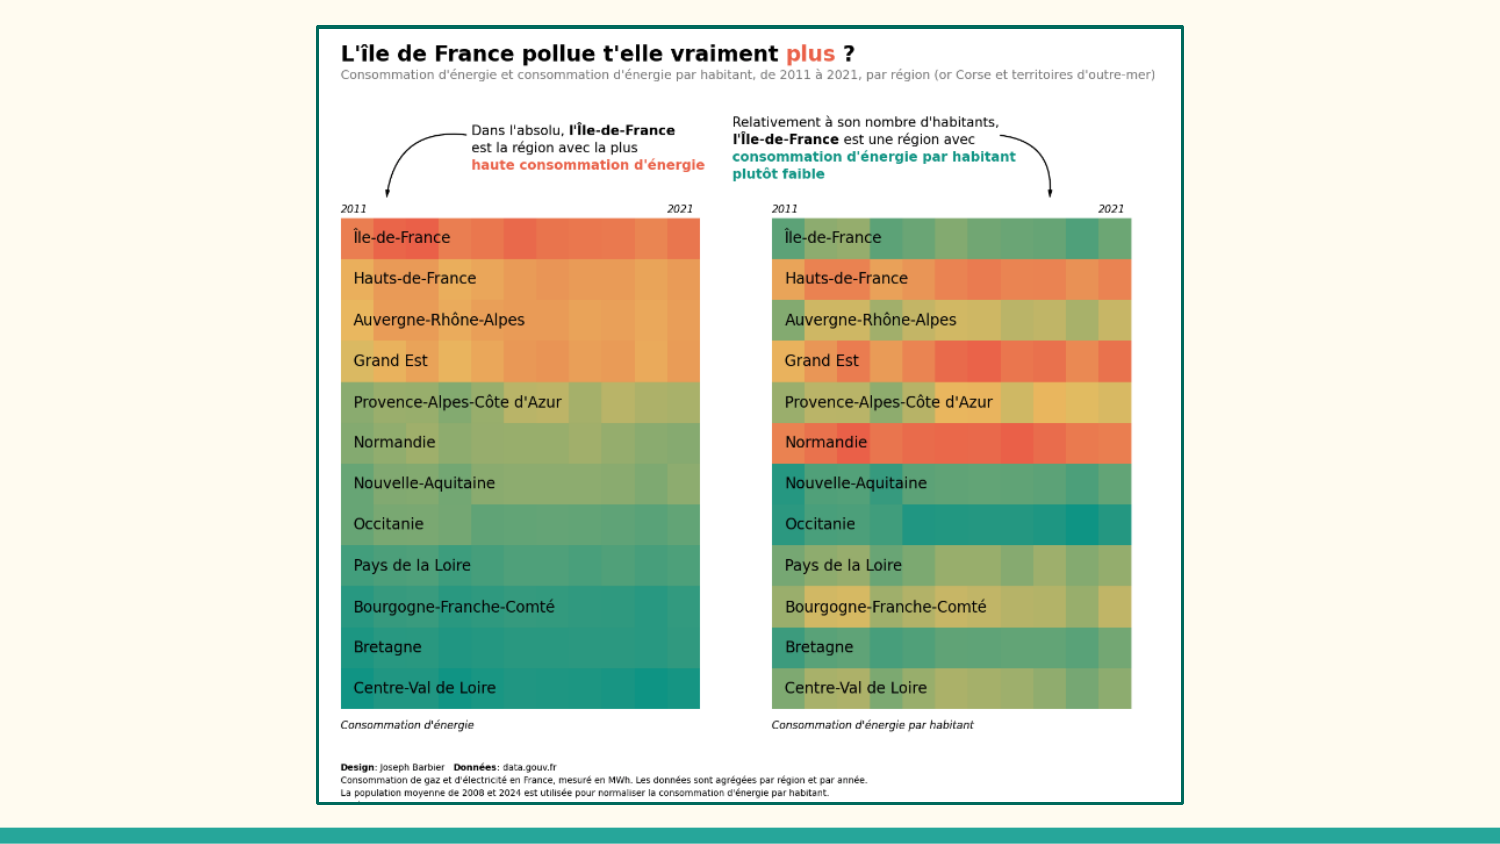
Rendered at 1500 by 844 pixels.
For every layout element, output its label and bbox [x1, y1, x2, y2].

picture [319, 28, 1181, 802]
